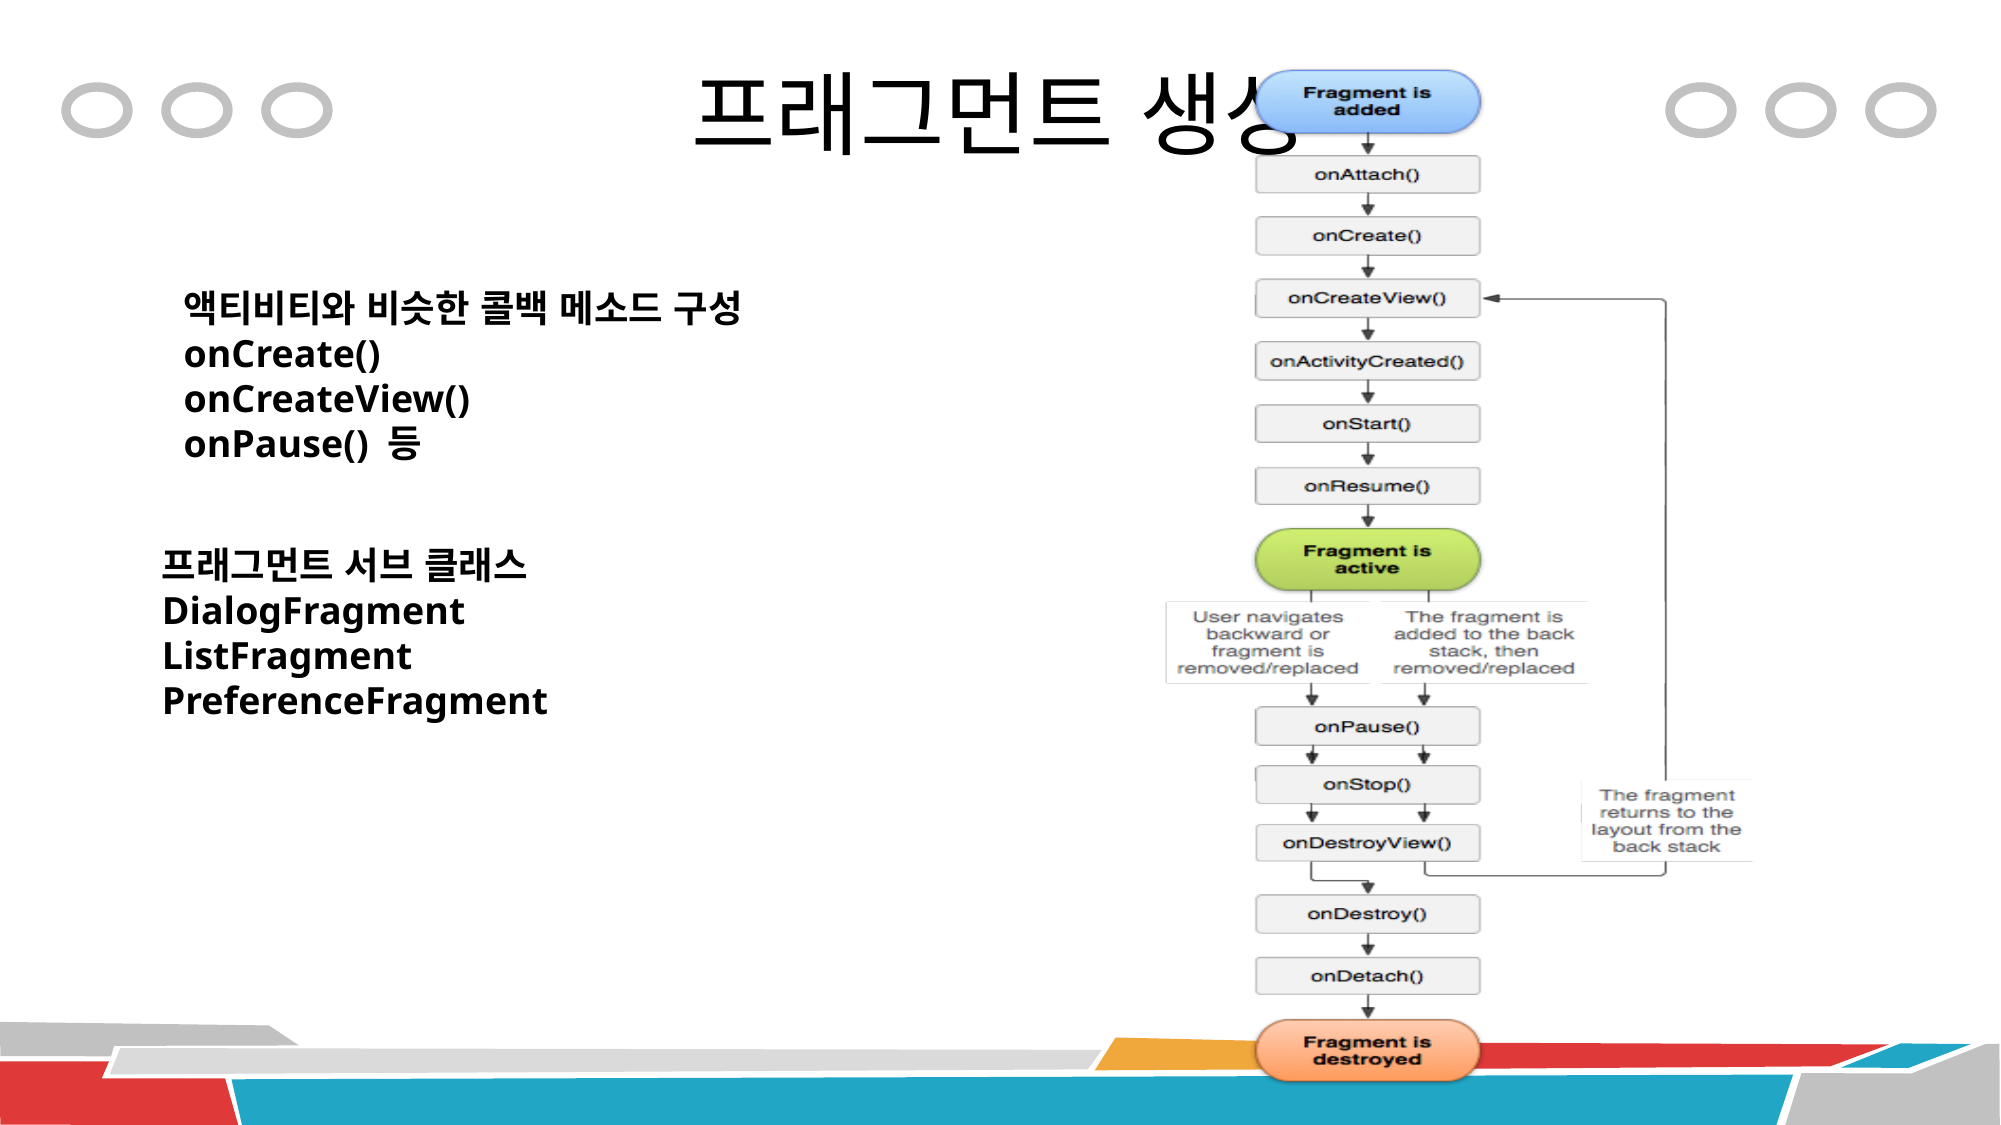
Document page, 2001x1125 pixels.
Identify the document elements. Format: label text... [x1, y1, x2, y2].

text_box 프래그먼트 서브 클래스 DialogFragment ListFragment PreferenceFragment [147, 534, 564, 730]
text_box 액티비티와 비슷한 콜백 메소드 구성 onCreate() onCreateView() onPause() 등 [168, 277, 758, 517]
title 프래그먼트 생성 [350, 18, 1650, 206]
picture [1159, 59, 1760, 1095]
